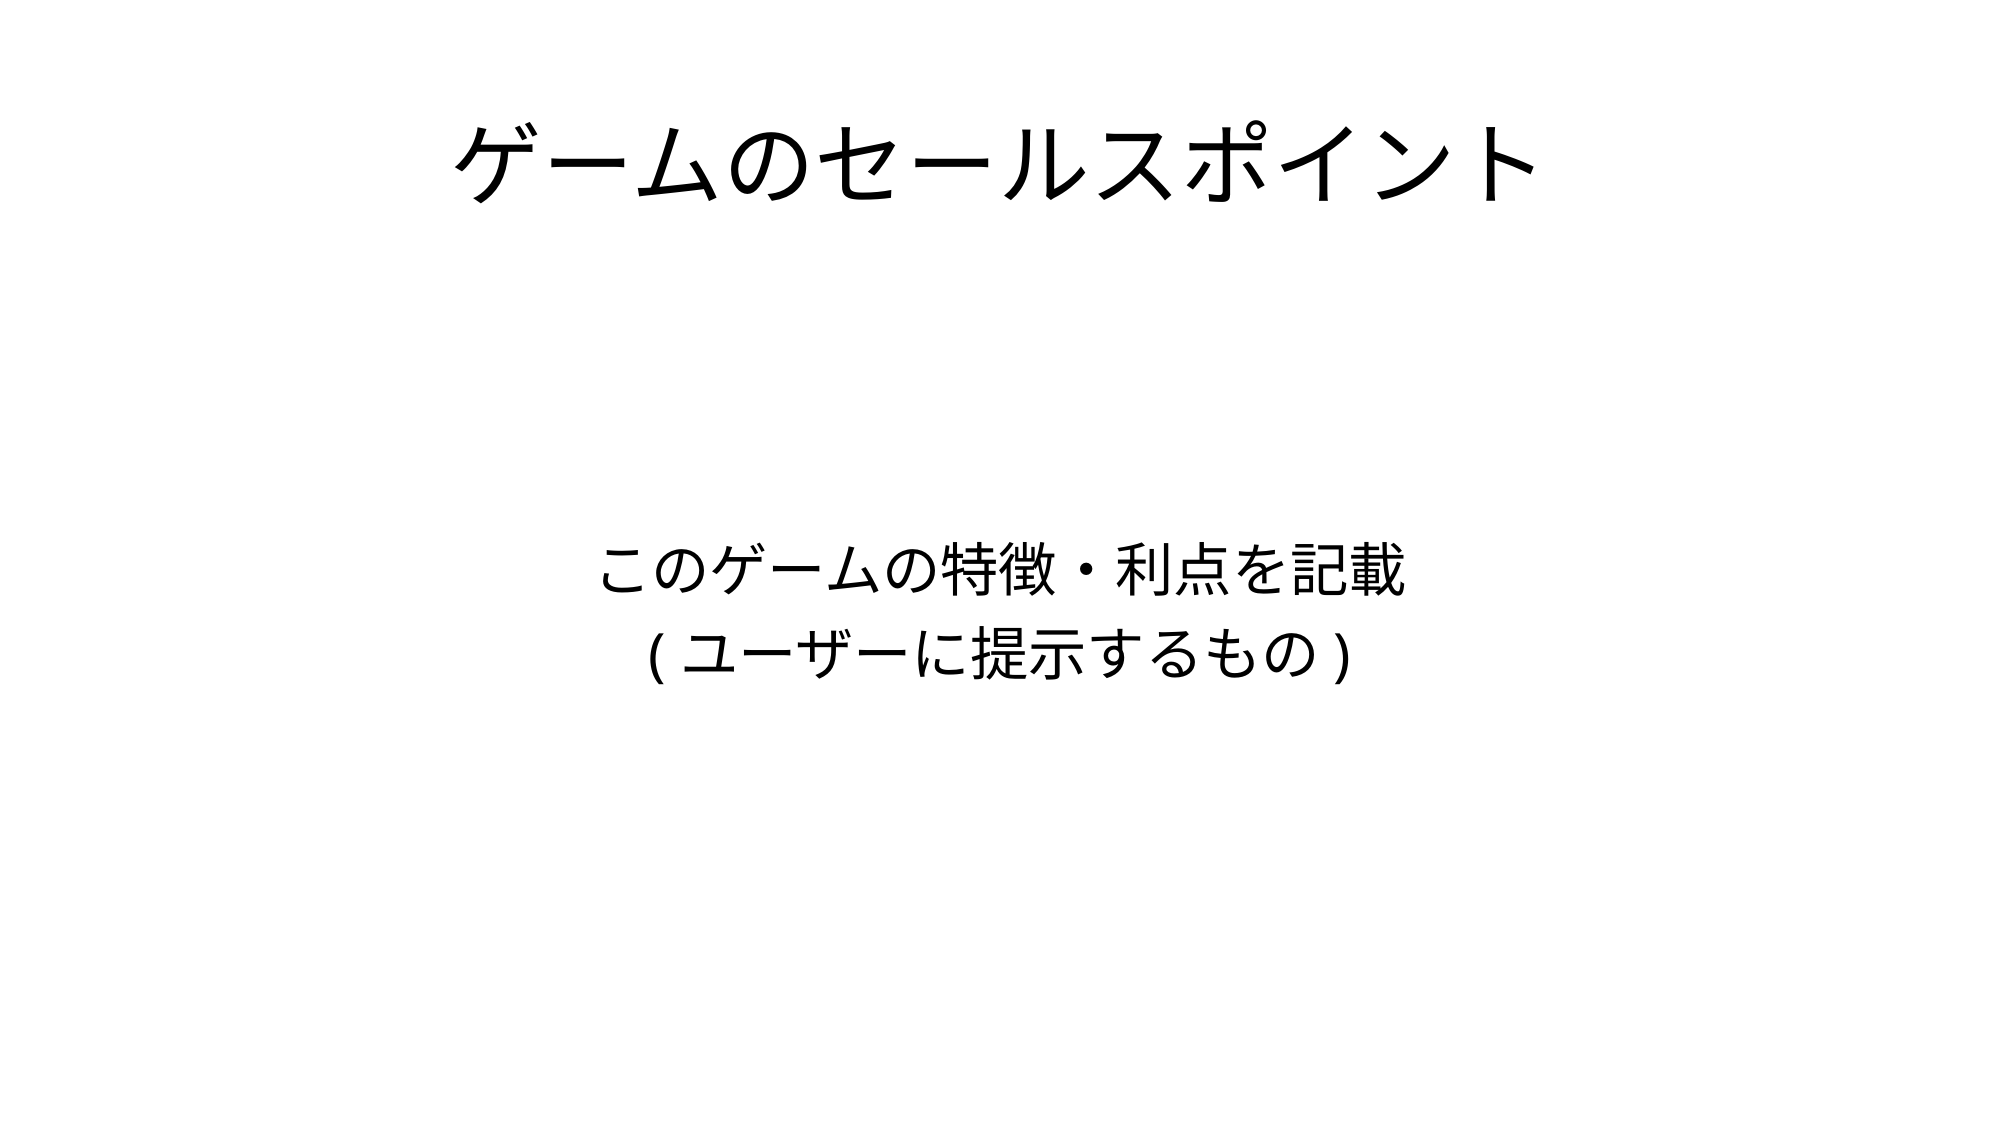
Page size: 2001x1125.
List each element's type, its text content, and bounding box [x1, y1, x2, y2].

title ゲームのセールスポイント [137, 59, 1863, 278]
list このゲームの特徴・利点を記載 (ユーザーに提示するもの) [137, 299, 1863, 1014]
